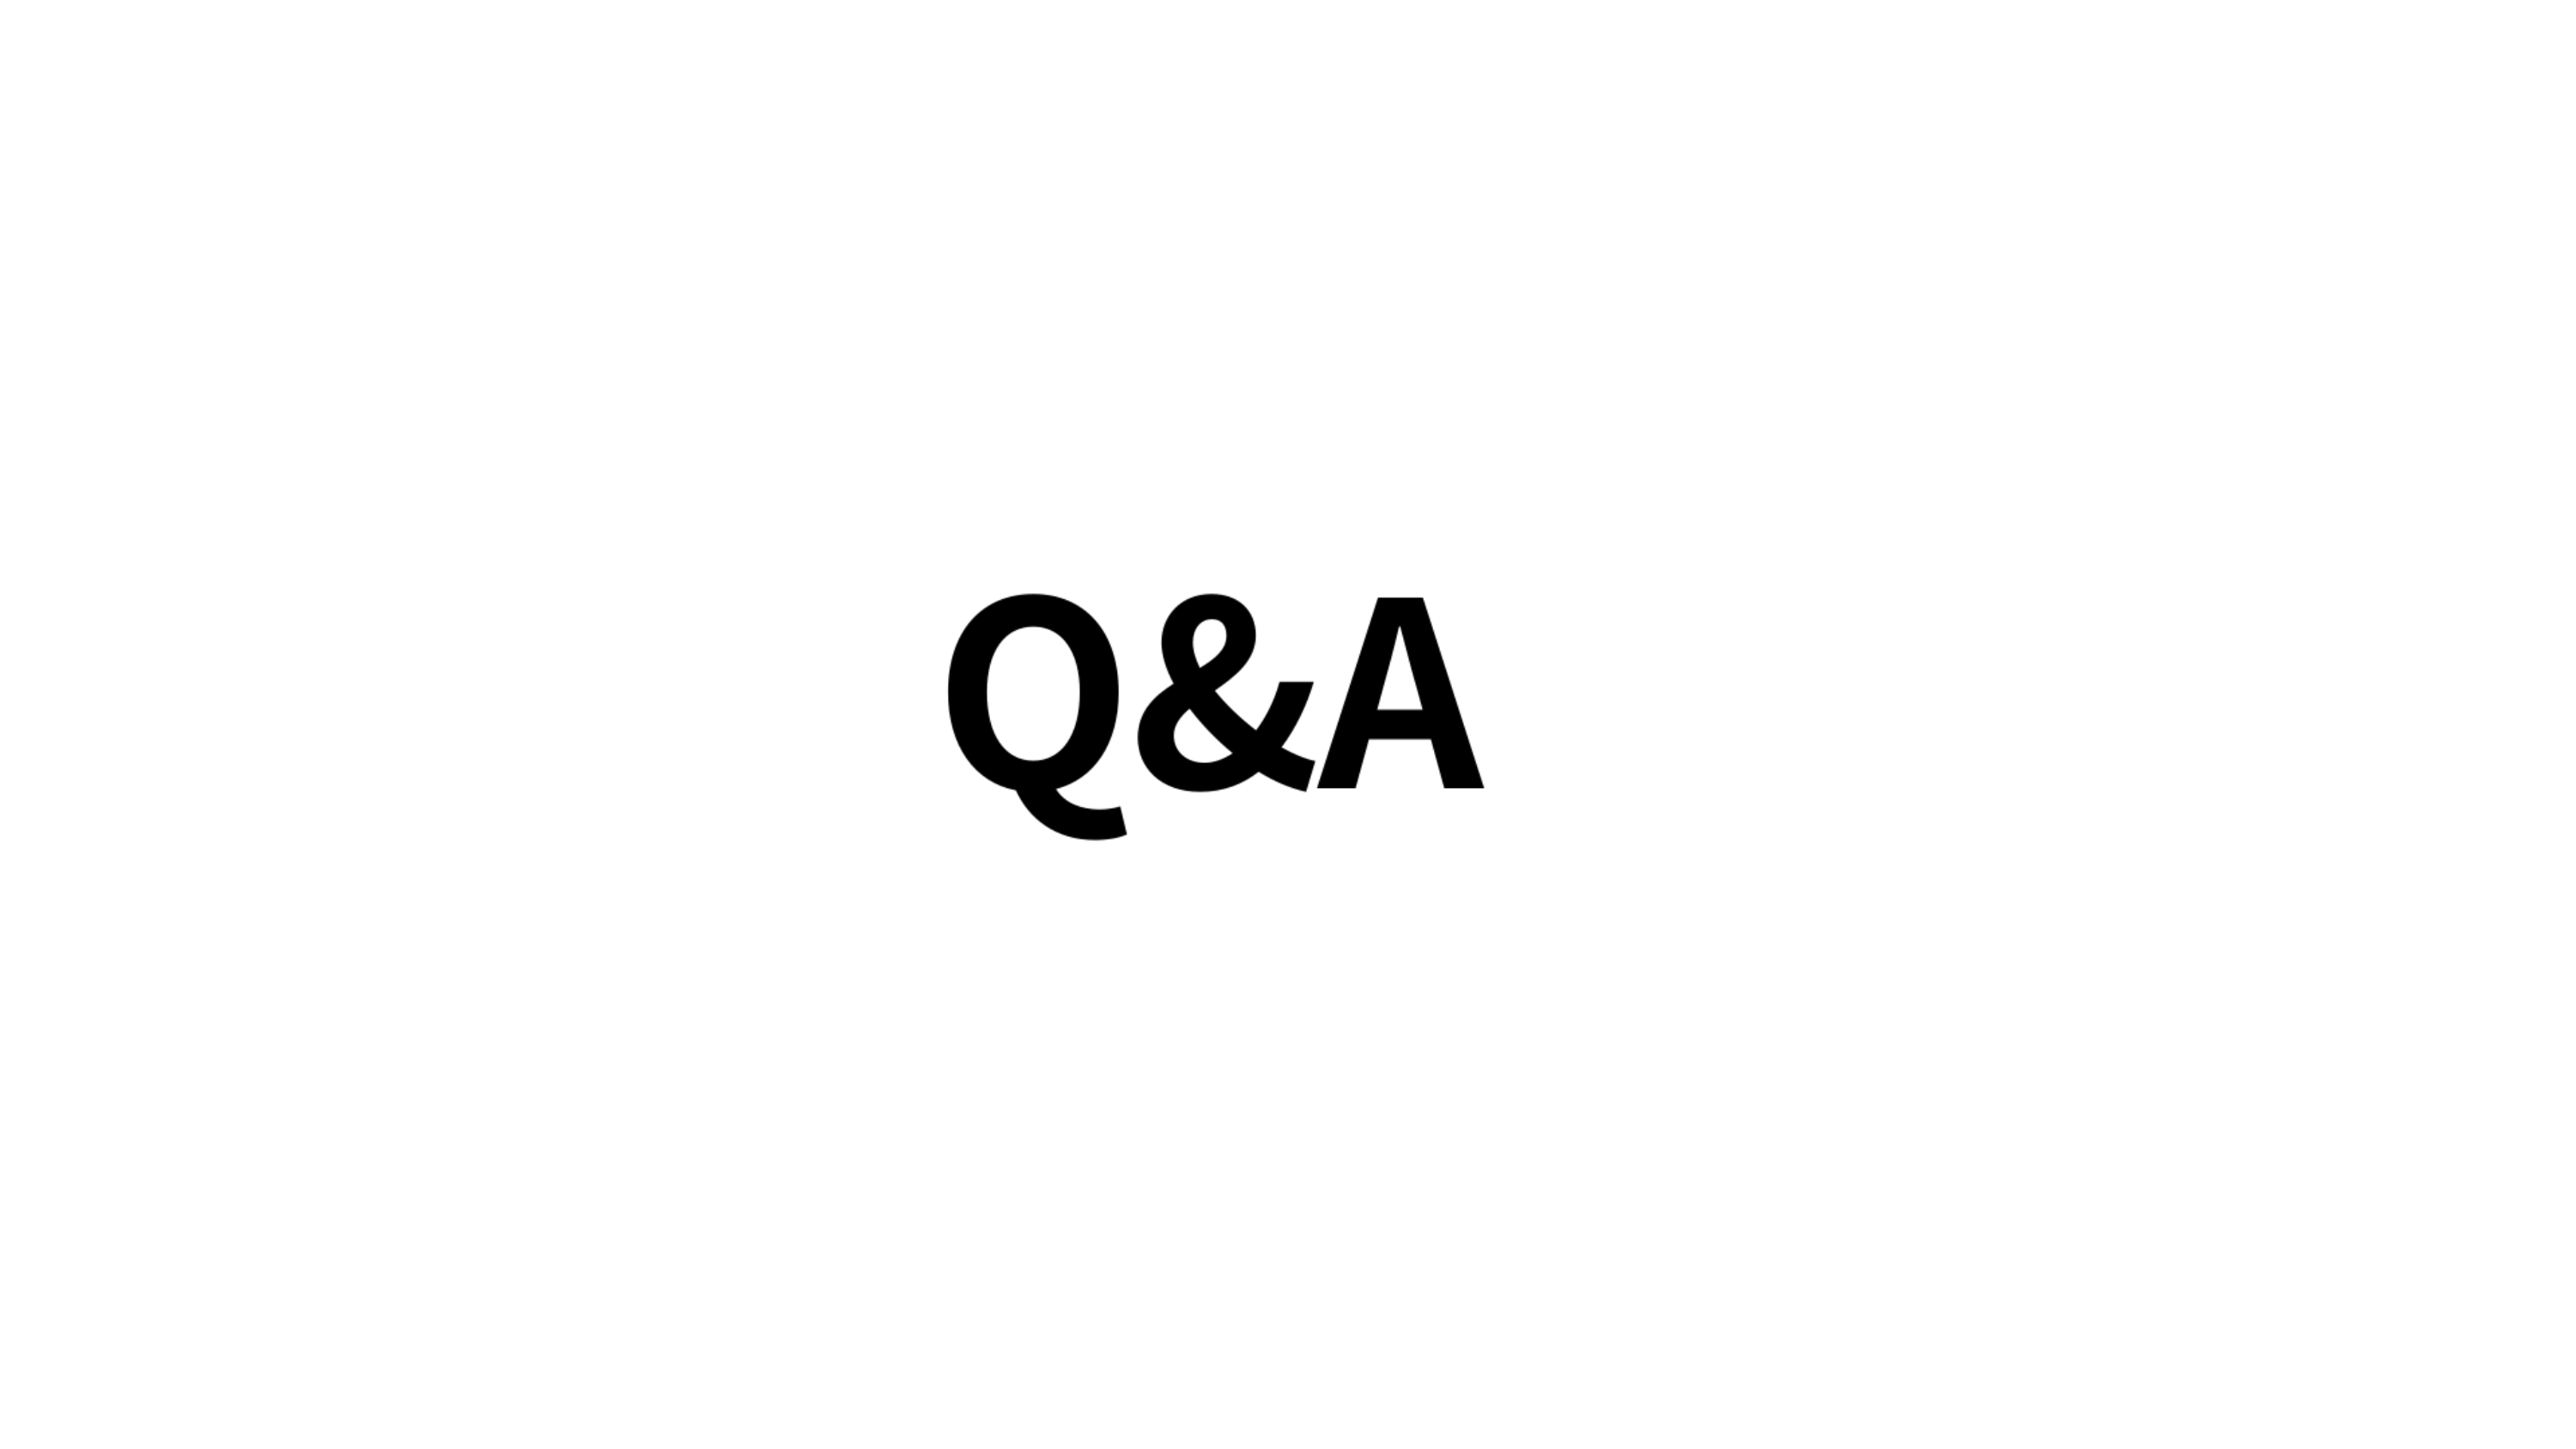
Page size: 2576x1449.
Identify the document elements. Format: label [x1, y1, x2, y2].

picture [895, 460, 1603, 956]
